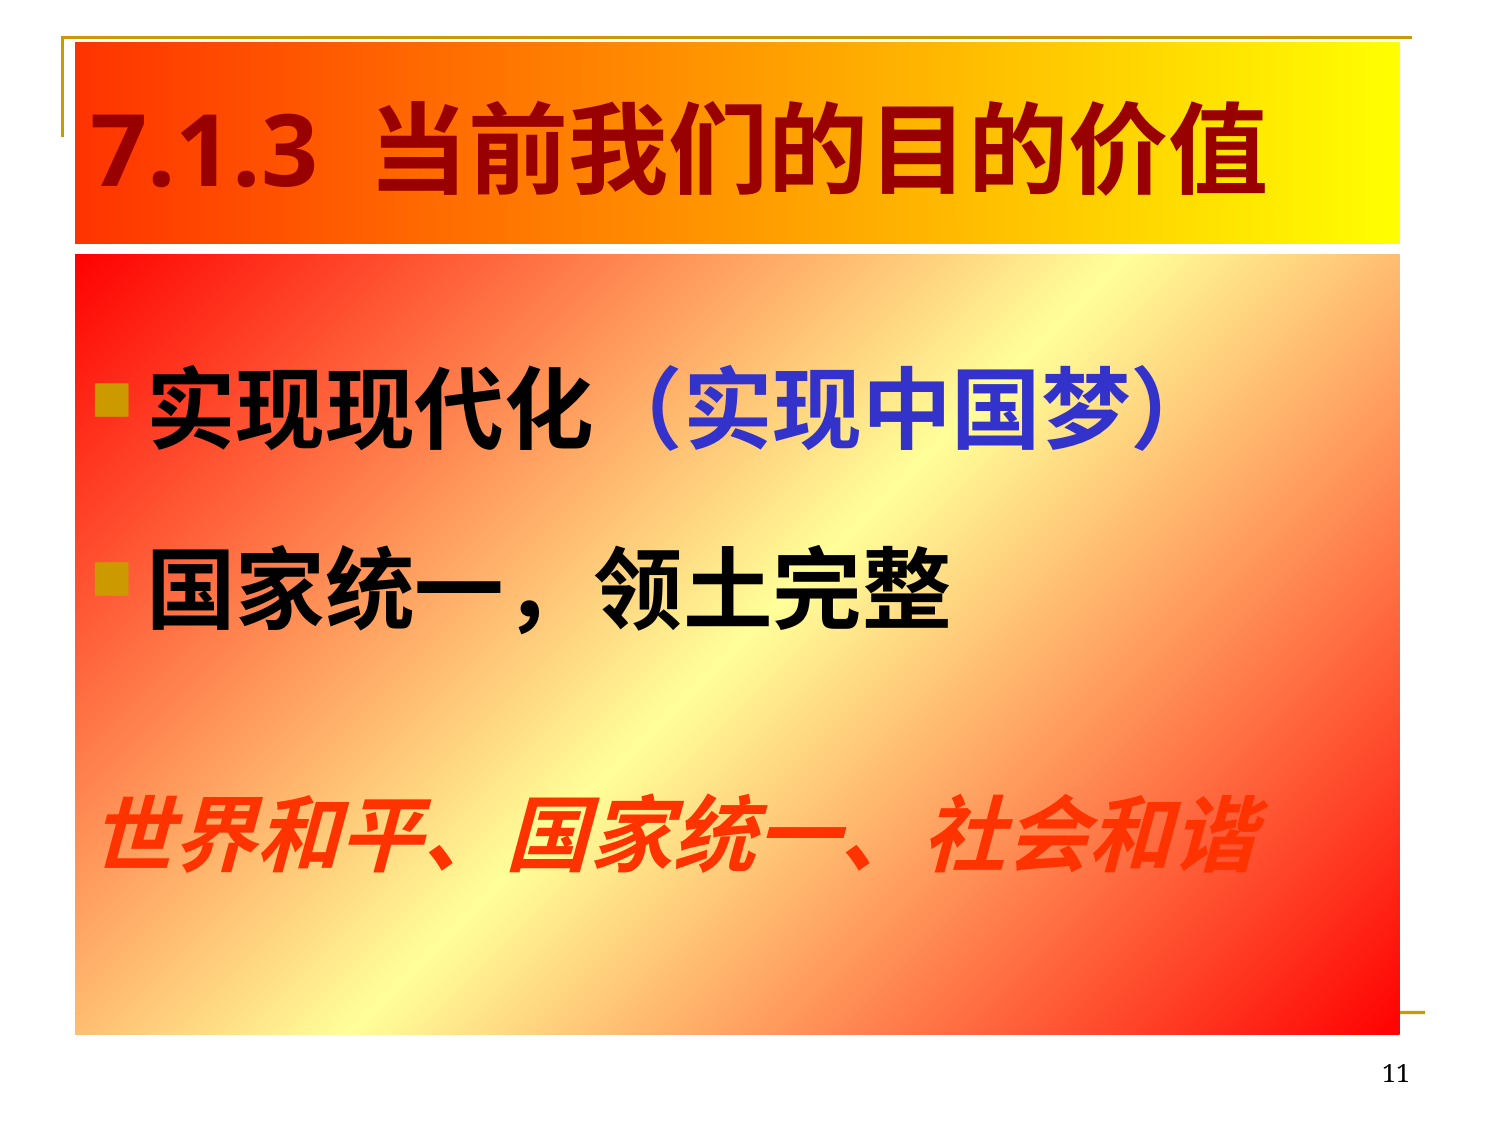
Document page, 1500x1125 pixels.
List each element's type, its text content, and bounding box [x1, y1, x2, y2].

slide_number 11 [1074, 1023, 1426, 1100]
list 实现现代化（实现中国梦） 国家统一，领土完整 世界和平、国家统一、社会和谐 [74, 253, 1400, 1036]
title 7.1.3 当前我们的目的价值 [74, 42, 1400, 244]
